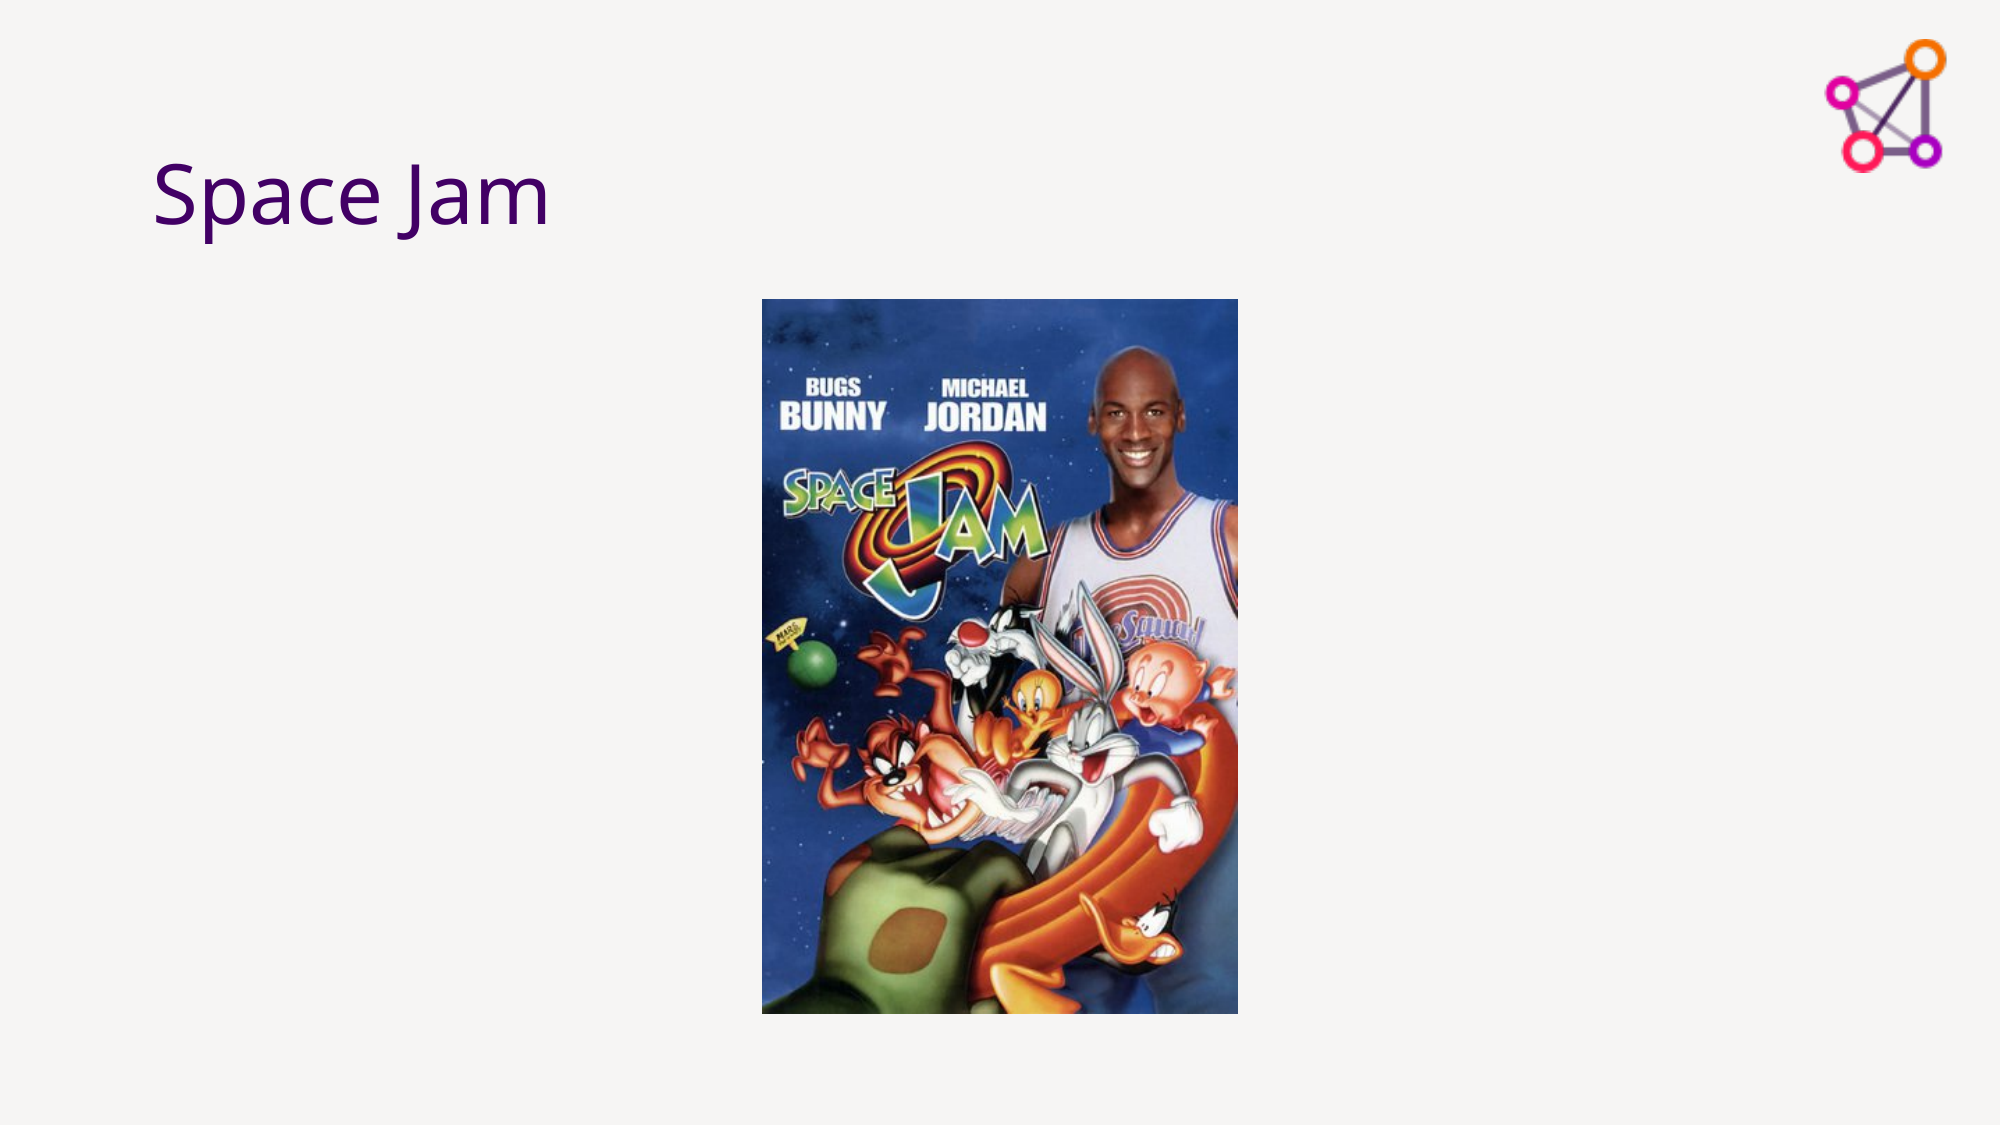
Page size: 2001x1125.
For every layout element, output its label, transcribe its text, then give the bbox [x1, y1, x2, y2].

picture [1821, 39, 1955, 173]
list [761, 299, 1238, 1014]
title Space Jam [137, 88, 1863, 307]
